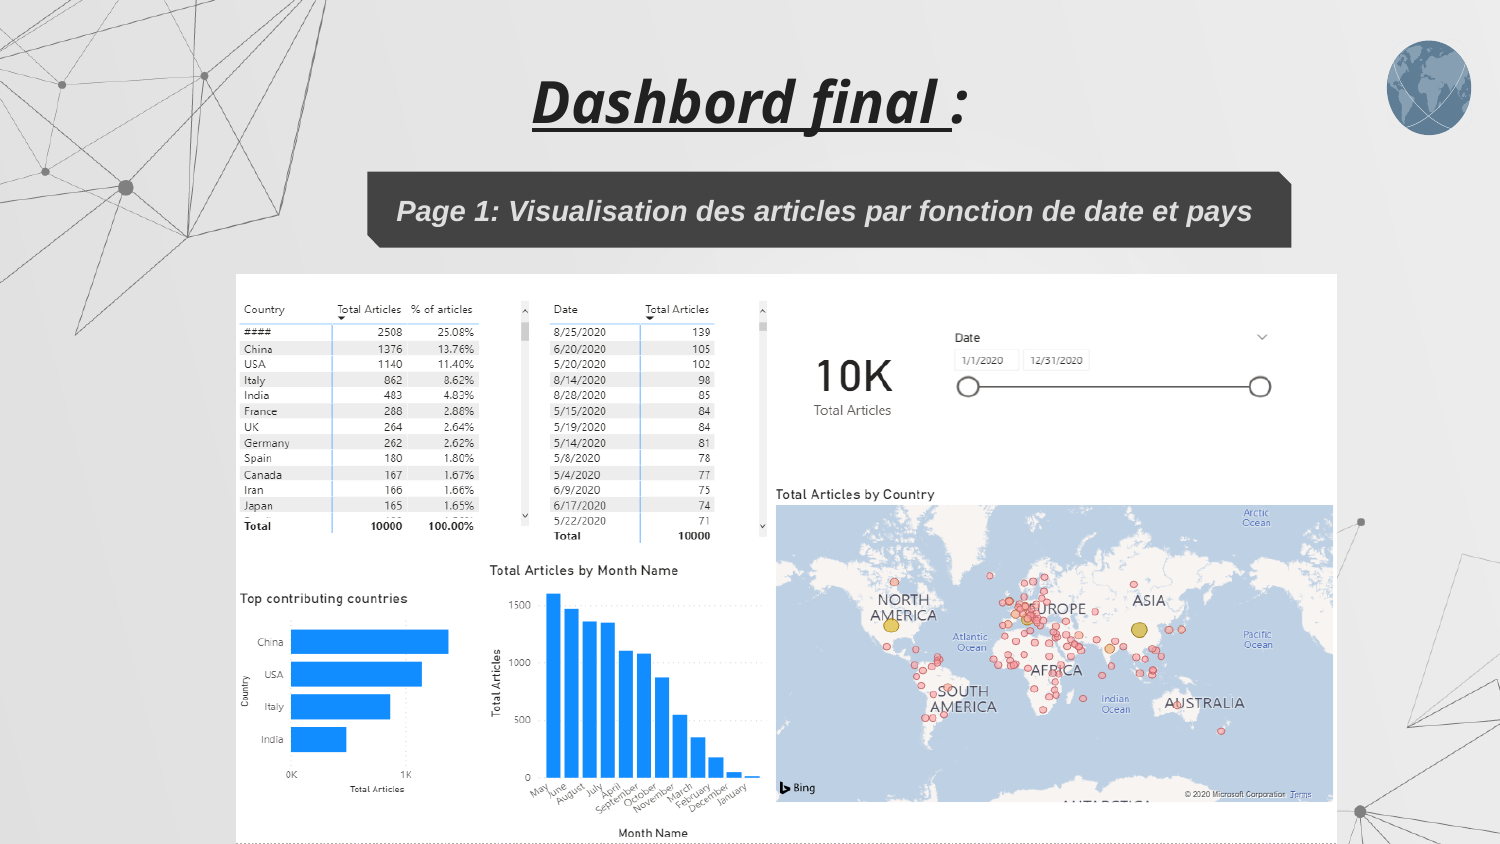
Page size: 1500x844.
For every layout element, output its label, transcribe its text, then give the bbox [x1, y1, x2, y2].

title Dashbord final : [432, 24, 1068, 150]
picture [0, 0, 1500, 844]
text_box Page 1: Visualisation des articles par fonction de date et pays [367, 171, 1292, 248]
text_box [1383, 39, 1473, 136]
